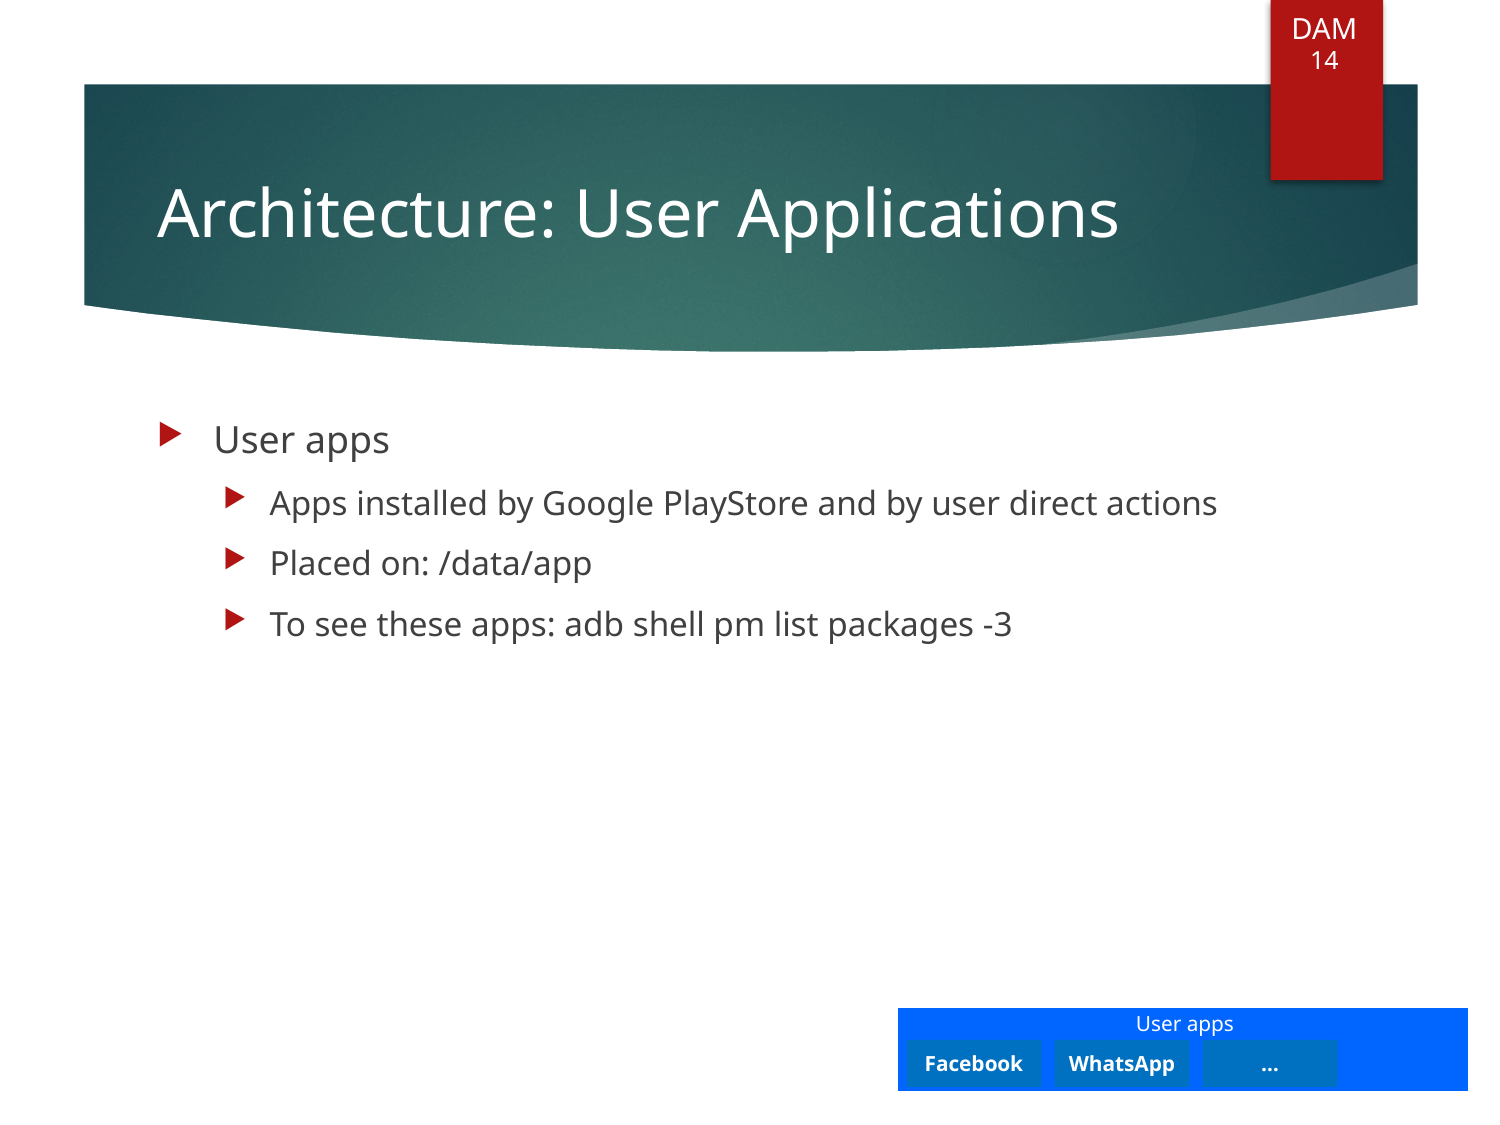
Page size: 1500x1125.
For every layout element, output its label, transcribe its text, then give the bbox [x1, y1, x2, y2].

text_box WhatsApp [1054, 1039, 1190, 1087]
list User apps Apps installed by Google PlayStore and by user direct actions Placed on: /data/app To see these apps: adb shell pm list packages -3 [142, 408, 1371, 988]
text_box User apps [1121, 1002, 1250, 1043]
text_box … [1202, 1039, 1338, 1087]
text_box [892, 1001, 1474, 1097]
text_box Facebook [906, 1039, 1042, 1087]
slide_number DAM 14 [1259, 1, 1390, 87]
title Architecture: User Applications [142, 152, 1183, 269]
